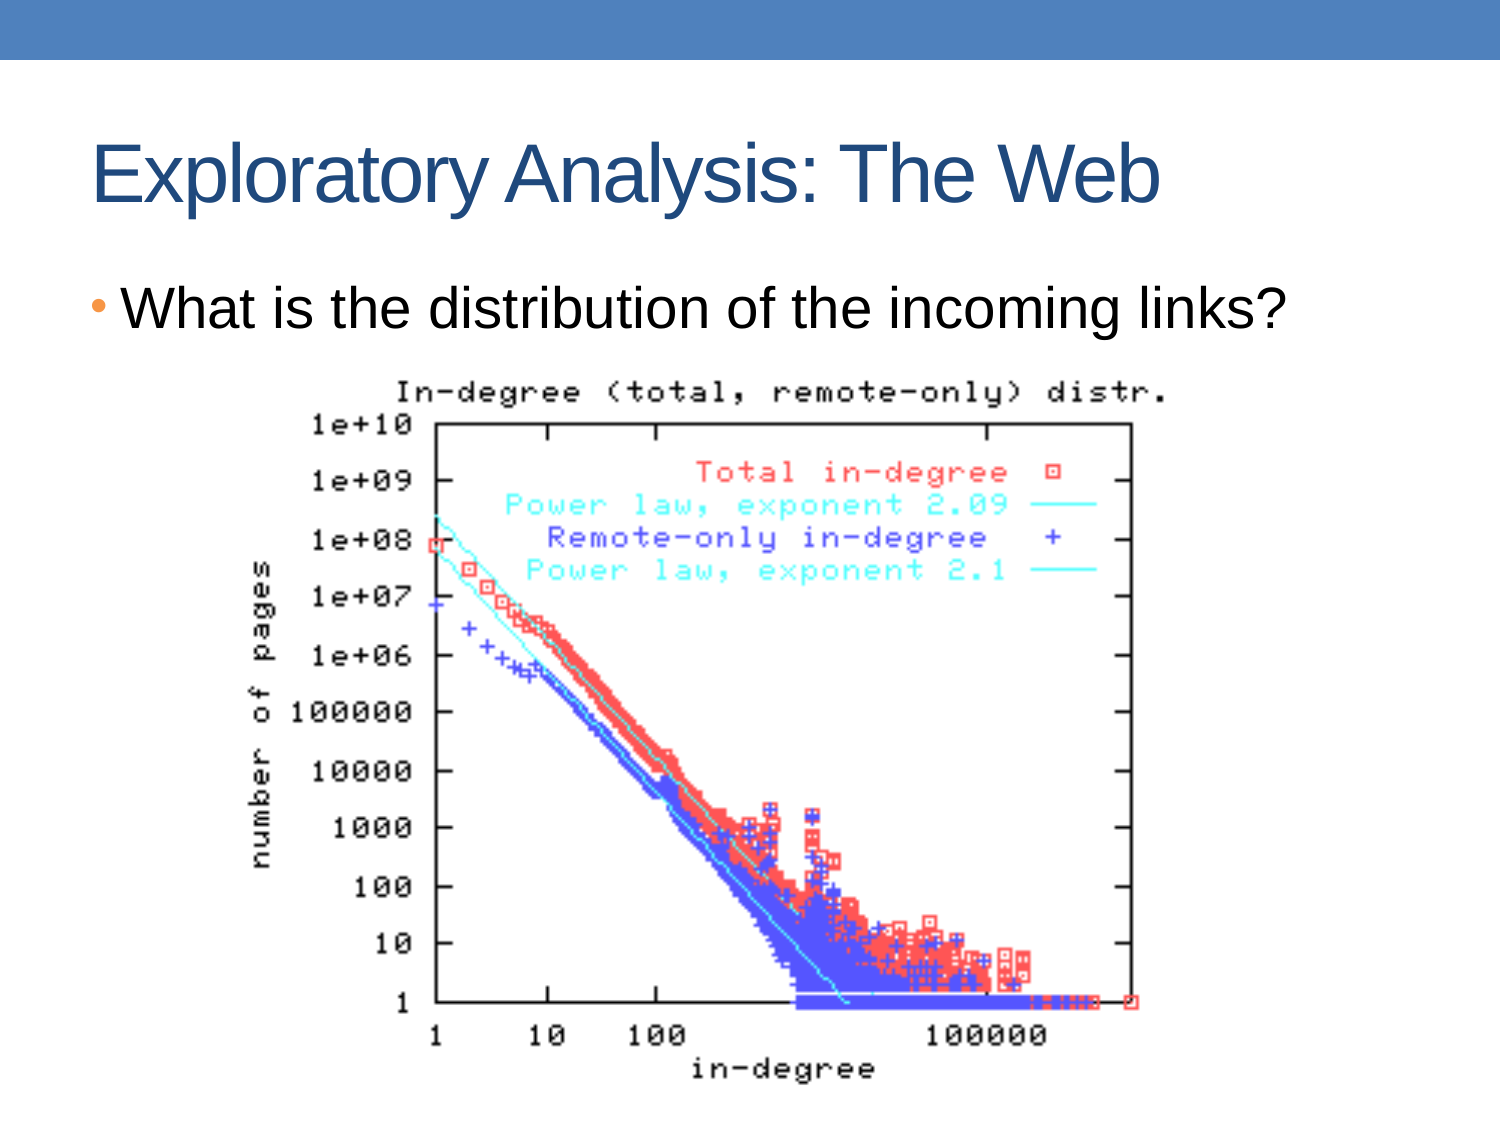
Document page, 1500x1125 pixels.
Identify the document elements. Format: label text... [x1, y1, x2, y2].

title Exploratory Analysis: The Web [75, 87, 1425, 250]
picture [224, 376, 1188, 1088]
list What is the distribution of the incoming links? [75, 262, 1425, 1063]
